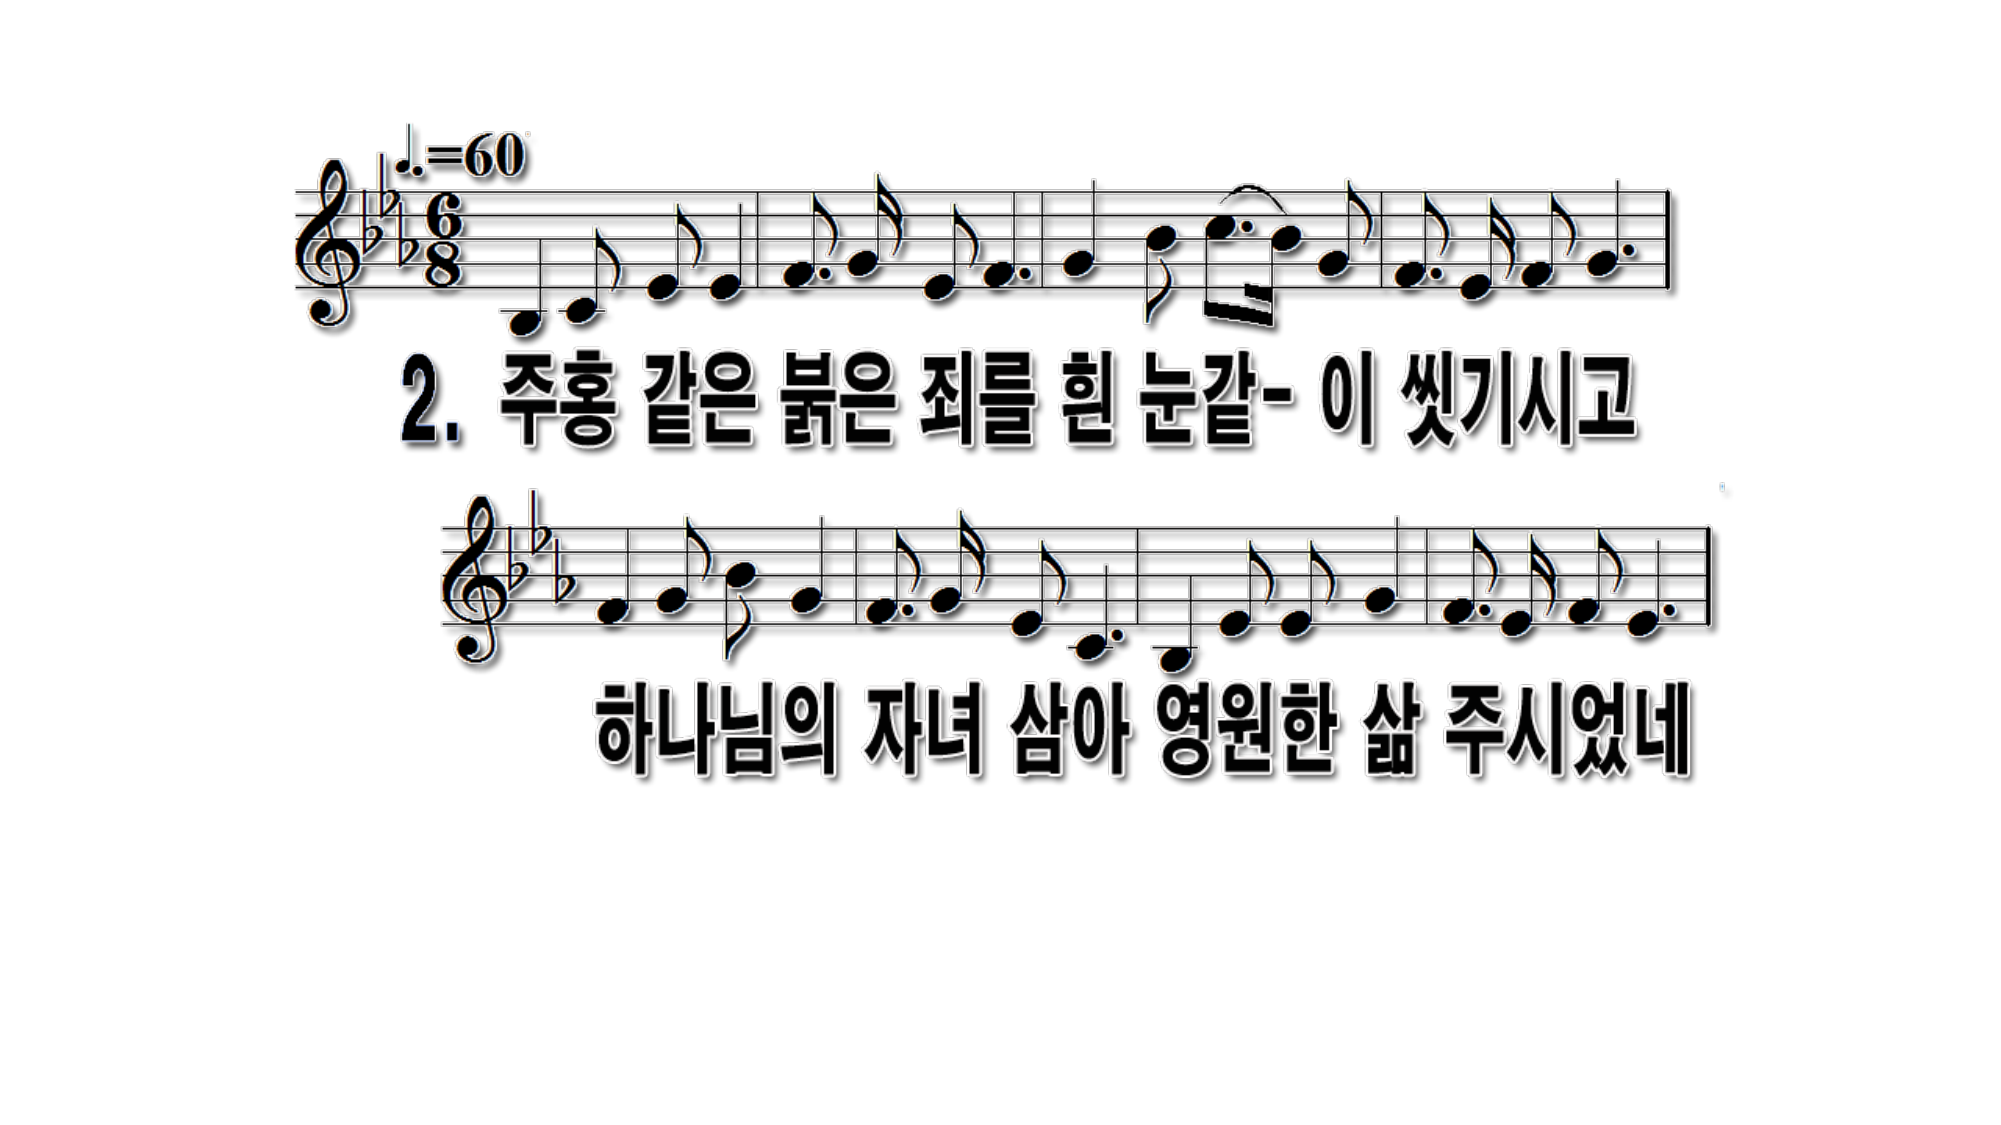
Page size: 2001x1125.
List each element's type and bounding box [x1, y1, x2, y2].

picture [249, 0, 1750, 835]
